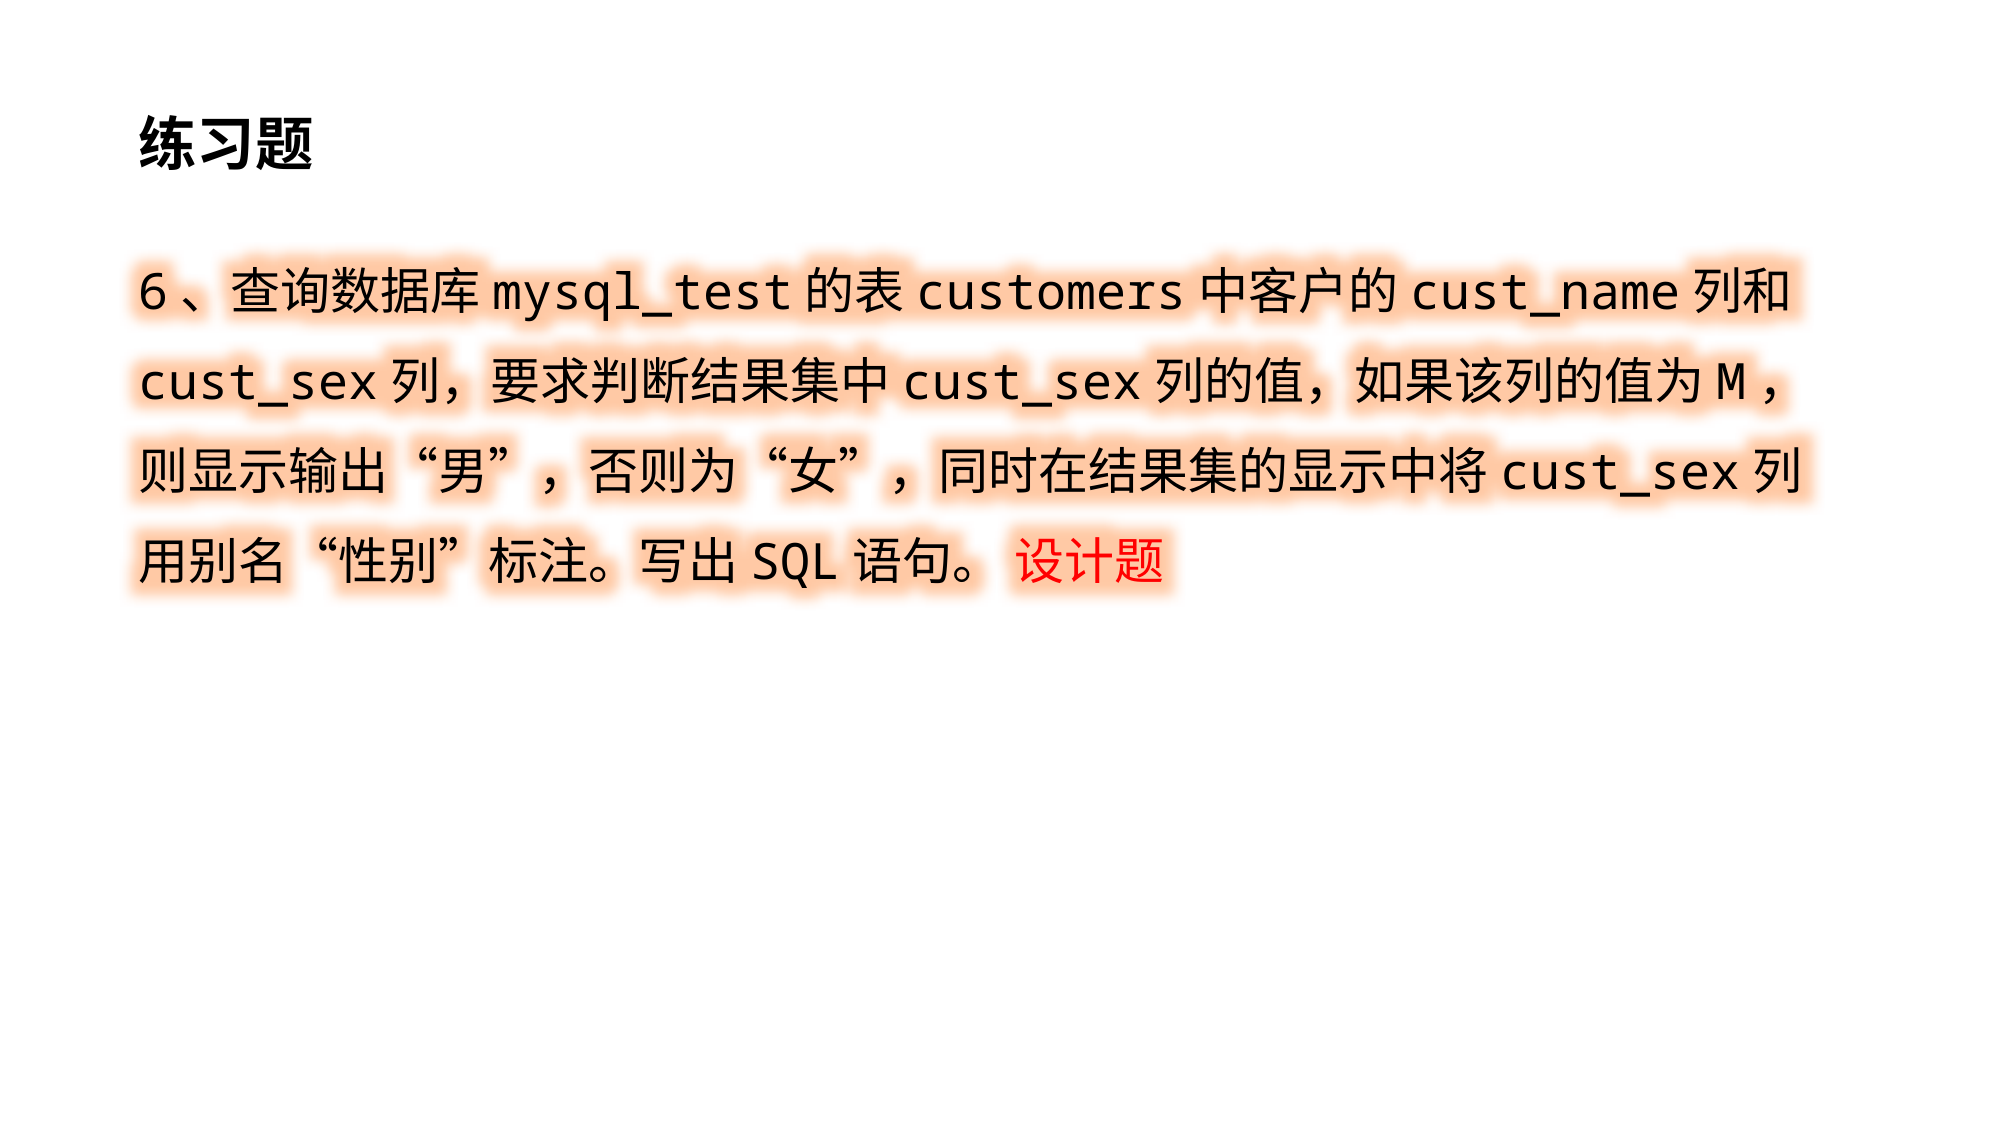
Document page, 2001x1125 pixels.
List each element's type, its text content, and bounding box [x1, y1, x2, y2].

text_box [113, 212, 1847, 1055]
text_box 6、查询数据库mysql_test的表customers中客户的cust_name列和cust_sex列，要求判断结果集中cust_sex列的值，如果该列的值为M，则显示输出“男”，否则为“女”，同时在结果集的显示中将cust_sex列用别名“性别”标注。写出SQL语句。 设计题 [120, 219, 1839, 1047]
text_box SQL与关系数据库基本操作 [117, 216, 1843, 1051]
text_box 练习题 [120, 97, 1568, 187]
